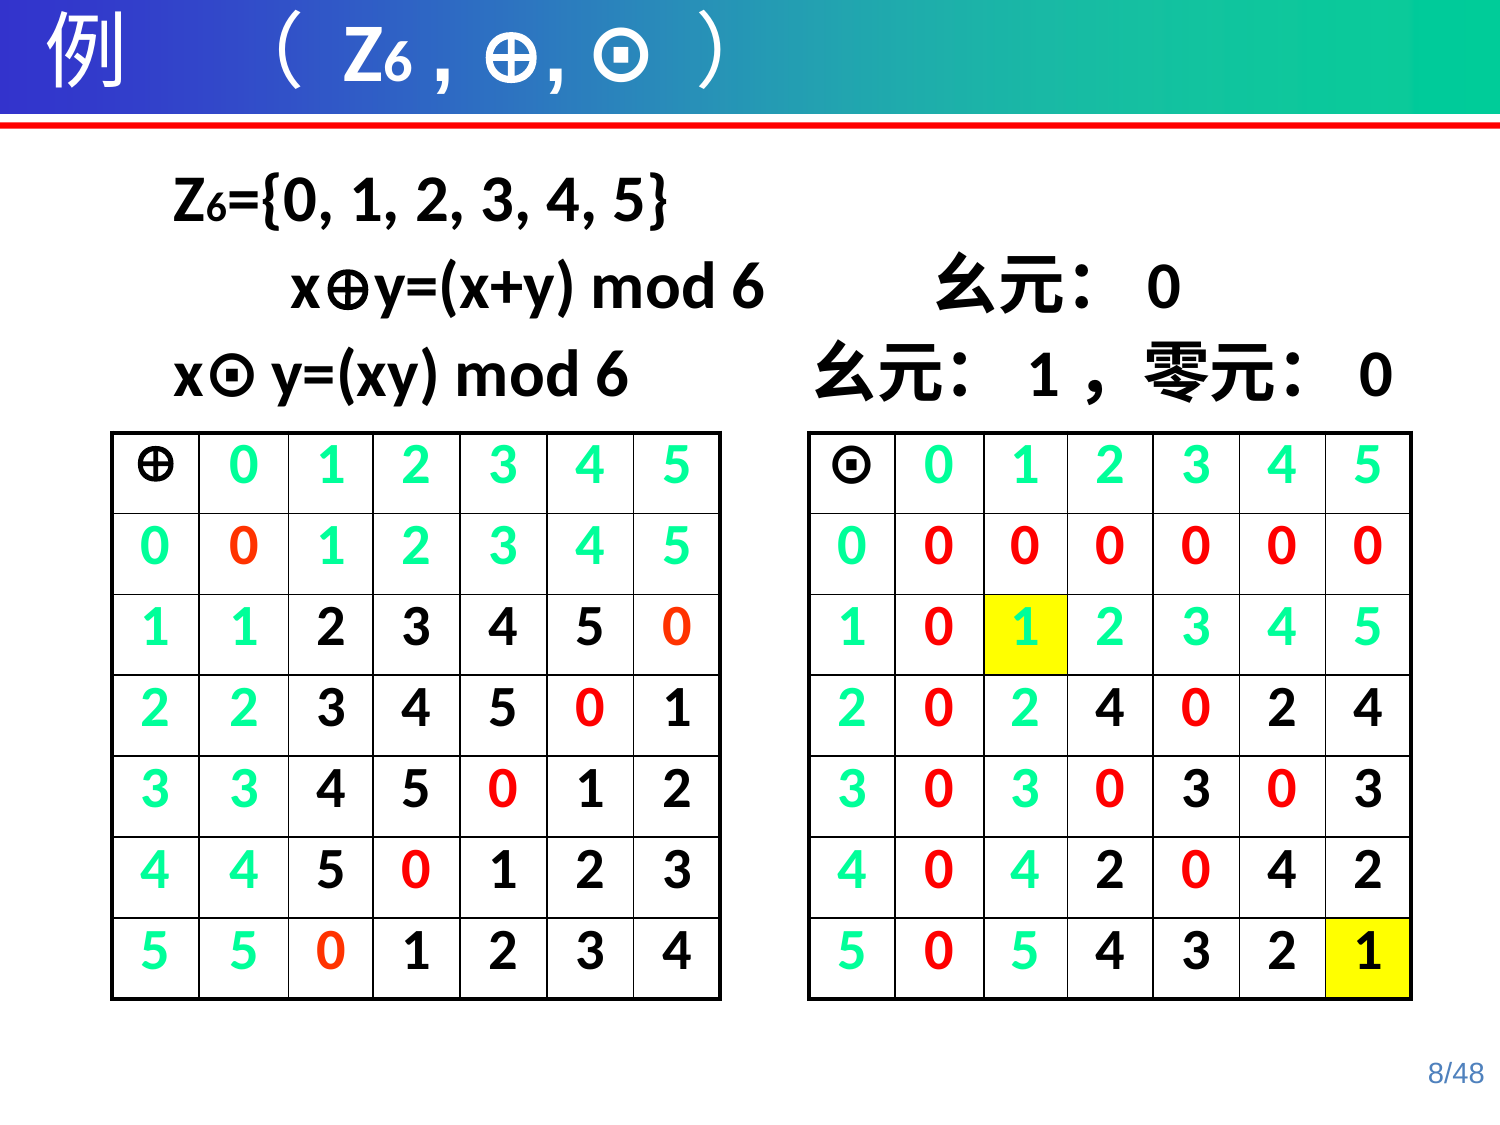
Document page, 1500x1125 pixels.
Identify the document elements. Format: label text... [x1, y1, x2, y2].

table_cell 0 [896, 514, 983, 594]
table_cell 0 [1068, 757, 1152, 836]
table_cell 0 [461, 757, 546, 836]
table_cell 2 [811, 676, 894, 755]
table_cell 0 [896, 595, 983, 674]
table_cell 0 [1154, 838, 1239, 917]
table_cell 0 [1326, 514, 1409, 594]
table_cell 4 [114, 838, 198, 917]
table_cell 2 [461, 919, 546, 997]
table_cell 4 [634, 919, 718, 997]
table_cell 1 [289, 514, 372, 594]
table_cell 0 [985, 514, 1067, 594]
table_cell 2 [548, 838, 633, 917]
table_cell 4 [1326, 676, 1409, 755]
table_cell 3 [200, 757, 288, 836]
table_cell 2 [374, 514, 459, 594]
table_cell 3 [811, 757, 894, 836]
table_cell 4 [548, 514, 633, 594]
table_cell 1 [200, 595, 288, 674]
table_cell 5 [114, 919, 198, 997]
table_cell 1 [461, 838, 546, 917]
table_cell 1 [548, 757, 633, 836]
table_cell 3 [1154, 595, 1239, 674]
picture [0, 0, 1500, 114]
table_cell 2 [1240, 919, 1325, 997]
table_cell 2 [114, 676, 198, 755]
table_cell 5 [634, 514, 718, 594]
table_cell 0 [374, 838, 459, 917]
table_header 3 [461, 435, 546, 513]
table_cell 2 [1240, 676, 1325, 755]
table_header 5 [1326, 435, 1409, 513]
table_cell 4 [1068, 919, 1152, 997]
table_cell 2 [634, 757, 718, 836]
table_header 4 [1240, 435, 1325, 513]
table_header 5 [634, 435, 718, 513]
table_cell 3 [985, 757, 1067, 836]
table_cell 1 [1326, 919, 1409, 997]
table_header 2 [1068, 435, 1152, 513]
table_cell 3 [548, 919, 633, 997]
table_cell 0 [114, 514, 198, 594]
table_cell 3 [634, 838, 718, 917]
table_cell 5 [985, 919, 1067, 997]
table_header 4 [548, 435, 633, 513]
list Z6={0, 1, 2, 3, 4, 5} xy=(x+y) mod 6 幺元：0 x⊙y=(xy) mod 6 幺元：1，零元：0 [8, 138, 1500, 453]
table_cell 5 [811, 919, 894, 997]
table_cell 3 [1154, 919, 1239, 997]
table_cell 0 [811, 514, 894, 594]
table_cell 4 [985, 838, 1067, 917]
table_cell 0 [896, 757, 983, 836]
table_cell 0 [1240, 757, 1325, 836]
table_header 2 [374, 435, 459, 513]
table_cell 4 [1240, 595, 1325, 674]
table_cell 4 [374, 676, 459, 755]
table_cell 5 [1326, 595, 1409, 674]
title 例 （ Z6 , , ⊙ ） [29, 0, 1380, 101]
table_header 1 [289, 435, 372, 513]
table_cell 3 [289, 676, 372, 755]
table_cell 0 [1154, 514, 1239, 594]
table_cell 2 [1326, 838, 1409, 917]
table_cell 3 [1326, 757, 1409, 836]
table_cell 4 [200, 838, 288, 917]
table_header 0 [896, 435, 983, 513]
table_header 3 [1154, 435, 1239, 513]
table_header 0 [200, 435, 288, 513]
table_header ⊙ [811, 435, 894, 513]
table_cell 0 [896, 676, 983, 755]
slide_number 8/48 [1149, 1046, 1500, 1125]
table_cell 5 [548, 595, 633, 674]
table_cell 5 [289, 838, 372, 917]
table_cell 5 [374, 757, 459, 836]
table_cell 1 [634, 676, 718, 755]
table_cell 3 [461, 514, 546, 594]
table_cell 2 [200, 676, 288, 755]
table_cell 0 [548, 676, 633, 755]
table_cell 3 [114, 757, 198, 836]
table_cell 0 [1154, 676, 1239, 755]
table_cell 0 [896, 919, 983, 997]
table_cell 2 [1068, 595, 1152, 674]
table_cell 0 [1068, 514, 1152, 594]
table_cell 4 [289, 757, 372, 836]
table_cell 0 [289, 919, 372, 997]
table_cell 3 [1154, 757, 1239, 836]
table_cell 0 [634, 595, 718, 674]
table_header 1 [985, 435, 1067, 513]
table_cell 4 [811, 838, 894, 917]
table_cell 2 [289, 595, 372, 674]
table_cell 0 [1240, 514, 1325, 594]
table_cell 4 [1068, 676, 1152, 755]
table_cell 4 [1240, 838, 1325, 917]
table_cell 0 [896, 838, 983, 917]
table_cell 2 [985, 676, 1067, 755]
table_header  [114, 435, 198, 513]
table_cell 2 [1068, 838, 1152, 917]
table_cell 1 [114, 595, 198, 674]
table_cell 1 [374, 919, 459, 997]
table_cell 5 [200, 919, 288, 997]
table_cell 1 [811, 595, 894, 674]
table_cell 1 [985, 595, 1067, 674]
table_cell 5 [461, 676, 546, 755]
table_cell 0 [200, 514, 288, 594]
table_cell 3 [374, 595, 459, 674]
table_cell 4 [461, 595, 546, 674]
